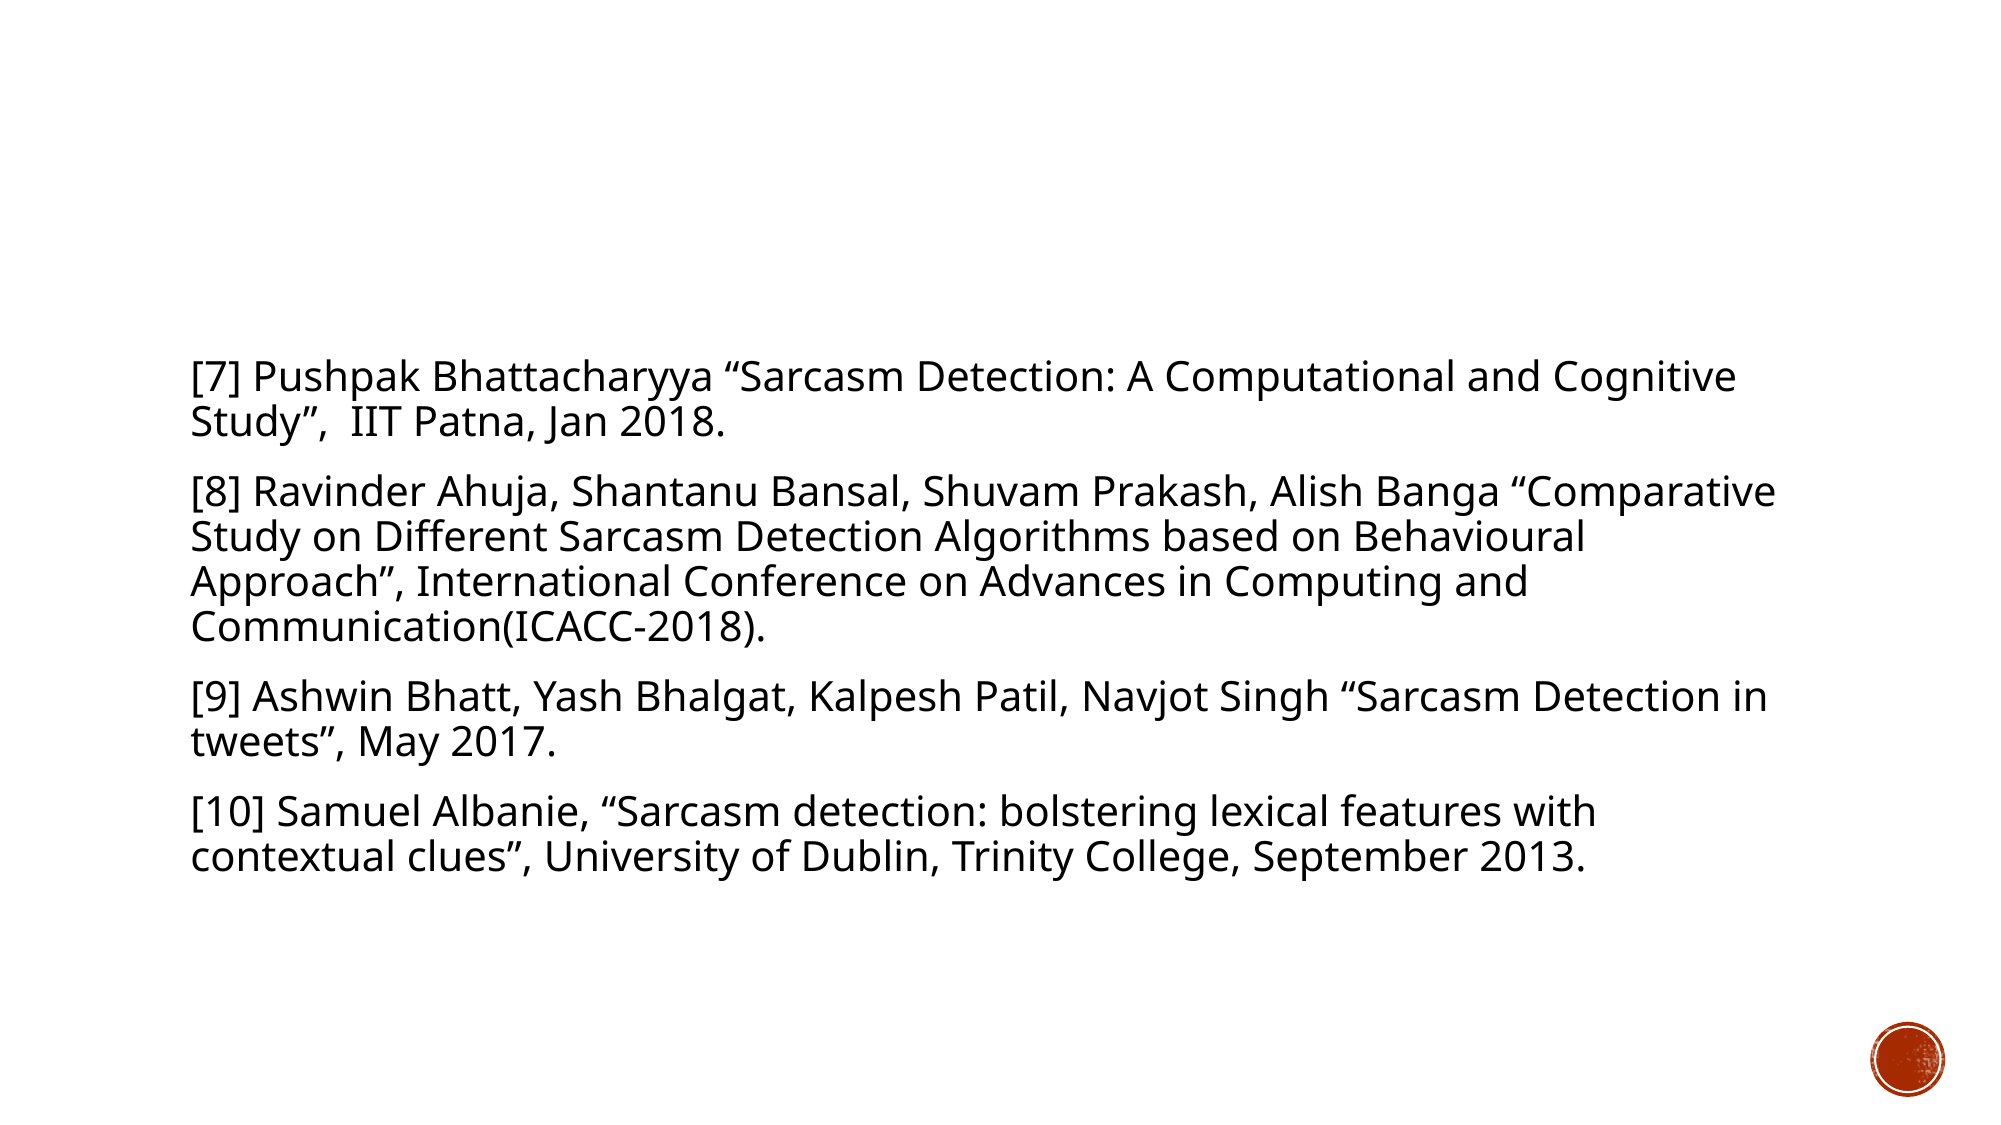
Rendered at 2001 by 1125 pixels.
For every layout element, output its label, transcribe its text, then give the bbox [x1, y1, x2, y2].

list [7] Pushpak Bhattacharyya “Sarcasm Detection: A Computational and Cognitive Study”, IIT Patna, Jan 2018. [8] Ravinder Ahuja, Shantanu Bansal, Shuvam Prakash, Alish Banga “Comparative Study on Different Sarcasm Detection Algorithms based on Behavioural Approach”, International Conference on Advances in Computing and Communication(ICACC-2018). [9] Ashwin Bhatt, Yash Bhalgat, Kalpesh Patil, Navjot Singh “Sarcasm Detection in tweets”, May 2017. [10] Samuel Albanie, “Sarcasm detection: bolstering lexical features with contextual clues”, University of Dublin, Trinity College, September 2013. [175, 348, 1826, 1013]
